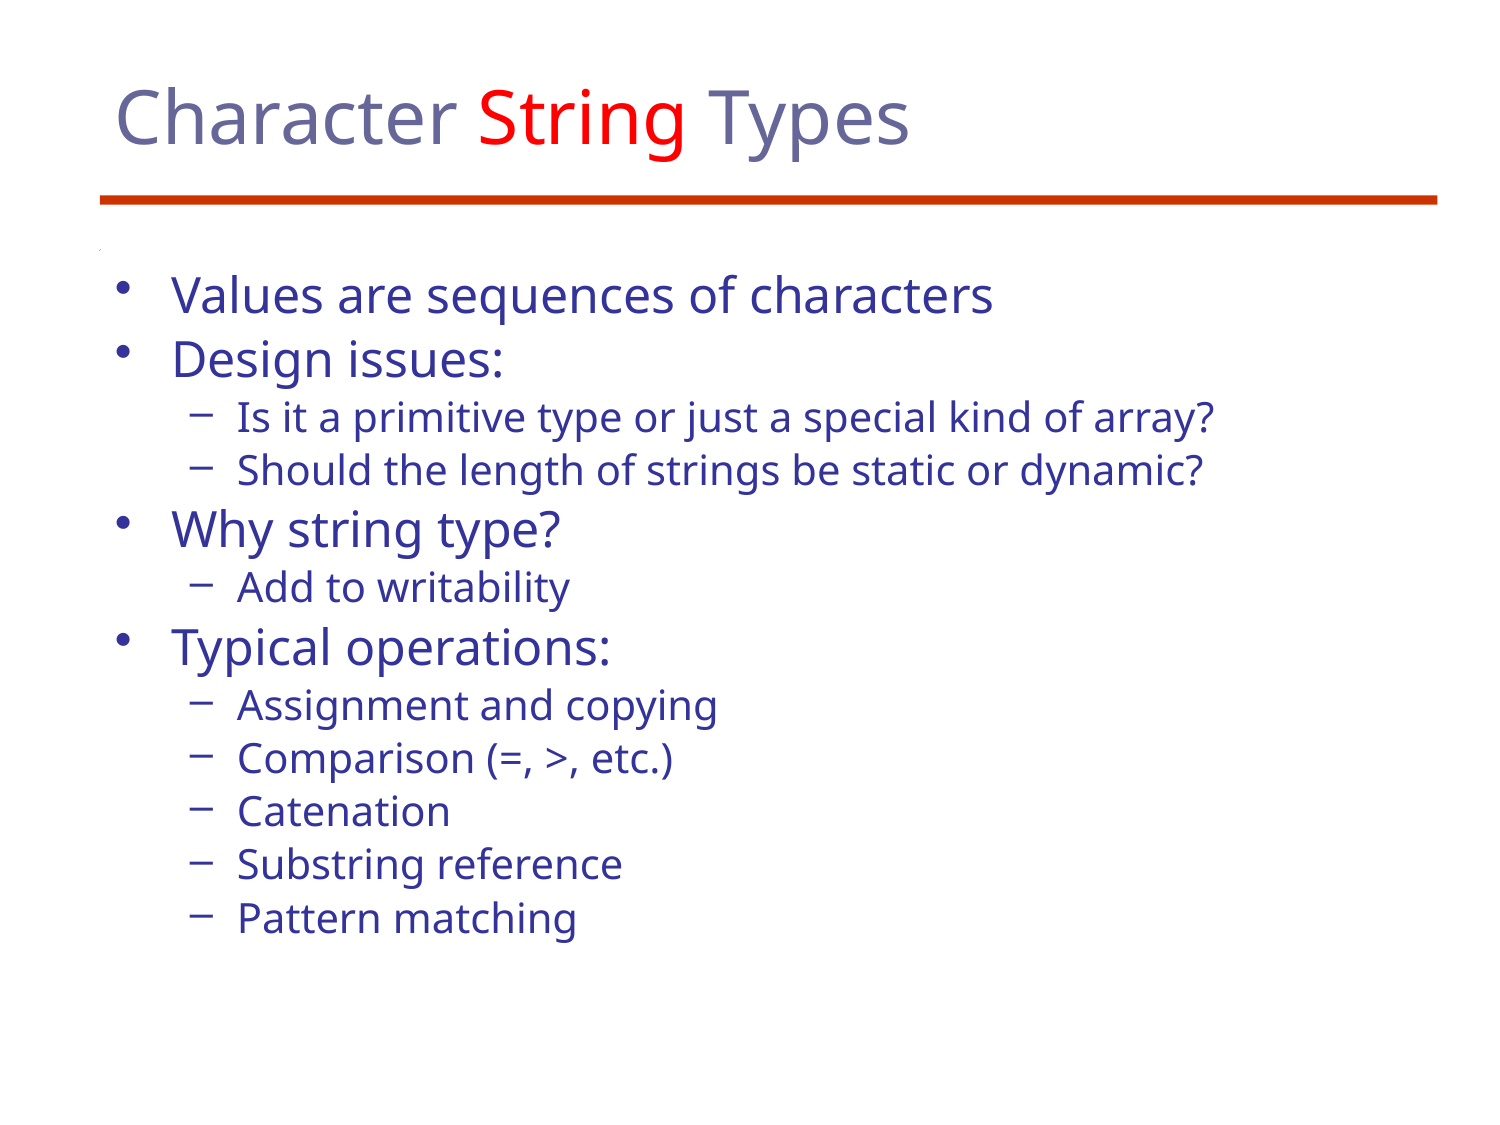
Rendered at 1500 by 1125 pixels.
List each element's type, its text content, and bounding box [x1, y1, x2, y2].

title Character String Types [99, 62, 1438, 250]
list Values are sequences of characters Design issues: Is it a primitive type or just a special kind of array? Should the length of strings be static or dynamic? Why string type? Add to writability Typical operations: Assignment and copying Comparison (=, >, etc.) Catenation Substring reference Pattern matching [99, 262, 1438, 1013]
